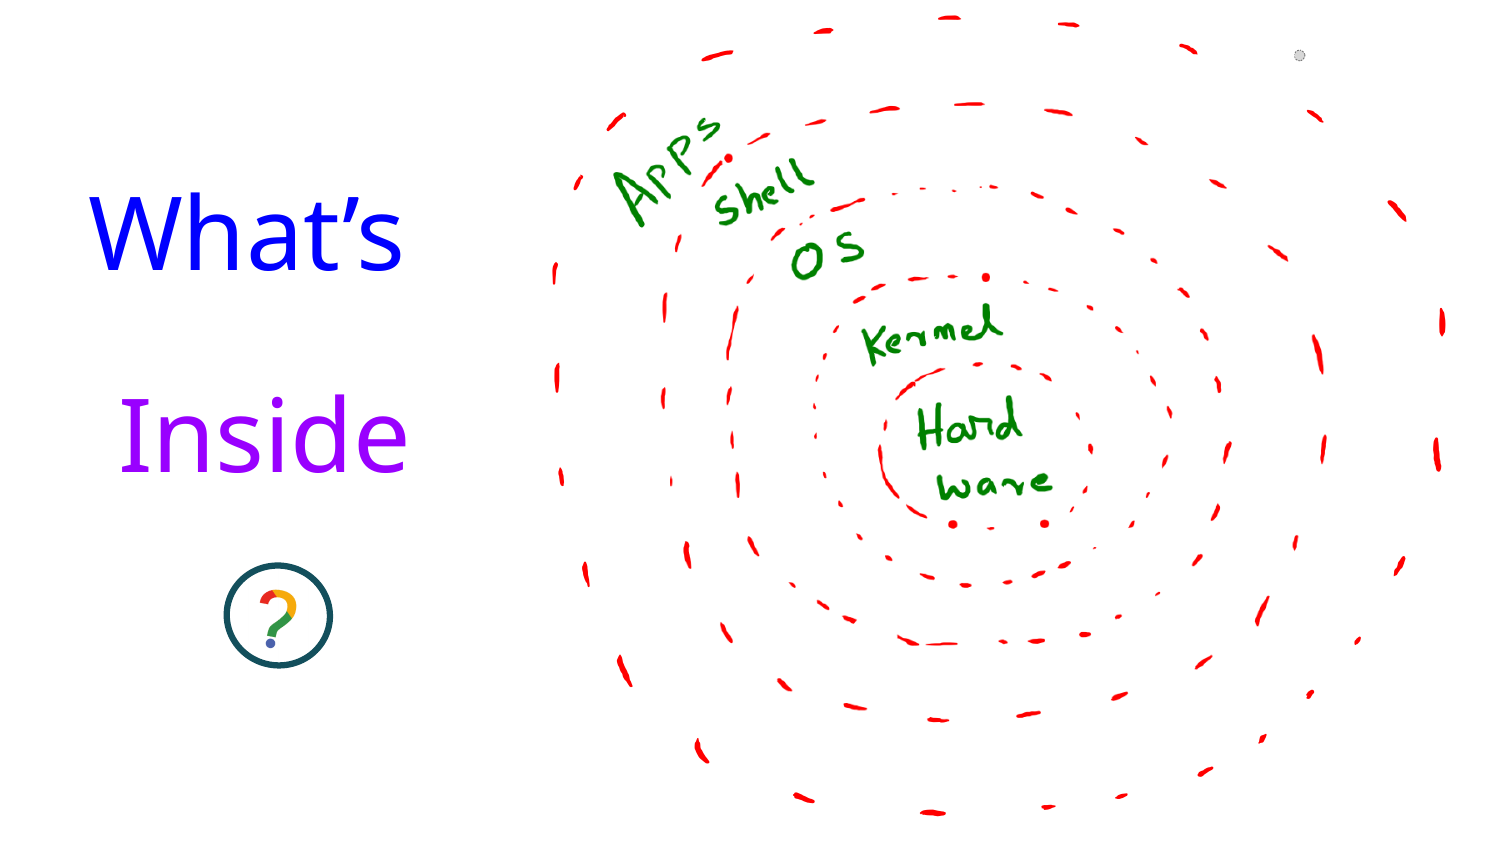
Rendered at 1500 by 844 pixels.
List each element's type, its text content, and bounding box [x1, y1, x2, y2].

text_box What’s [73, 153, 437, 306]
picture [442, 0, 1496, 819]
text_box Inside [103, 355, 437, 508]
picture [226, 565, 331, 666]
